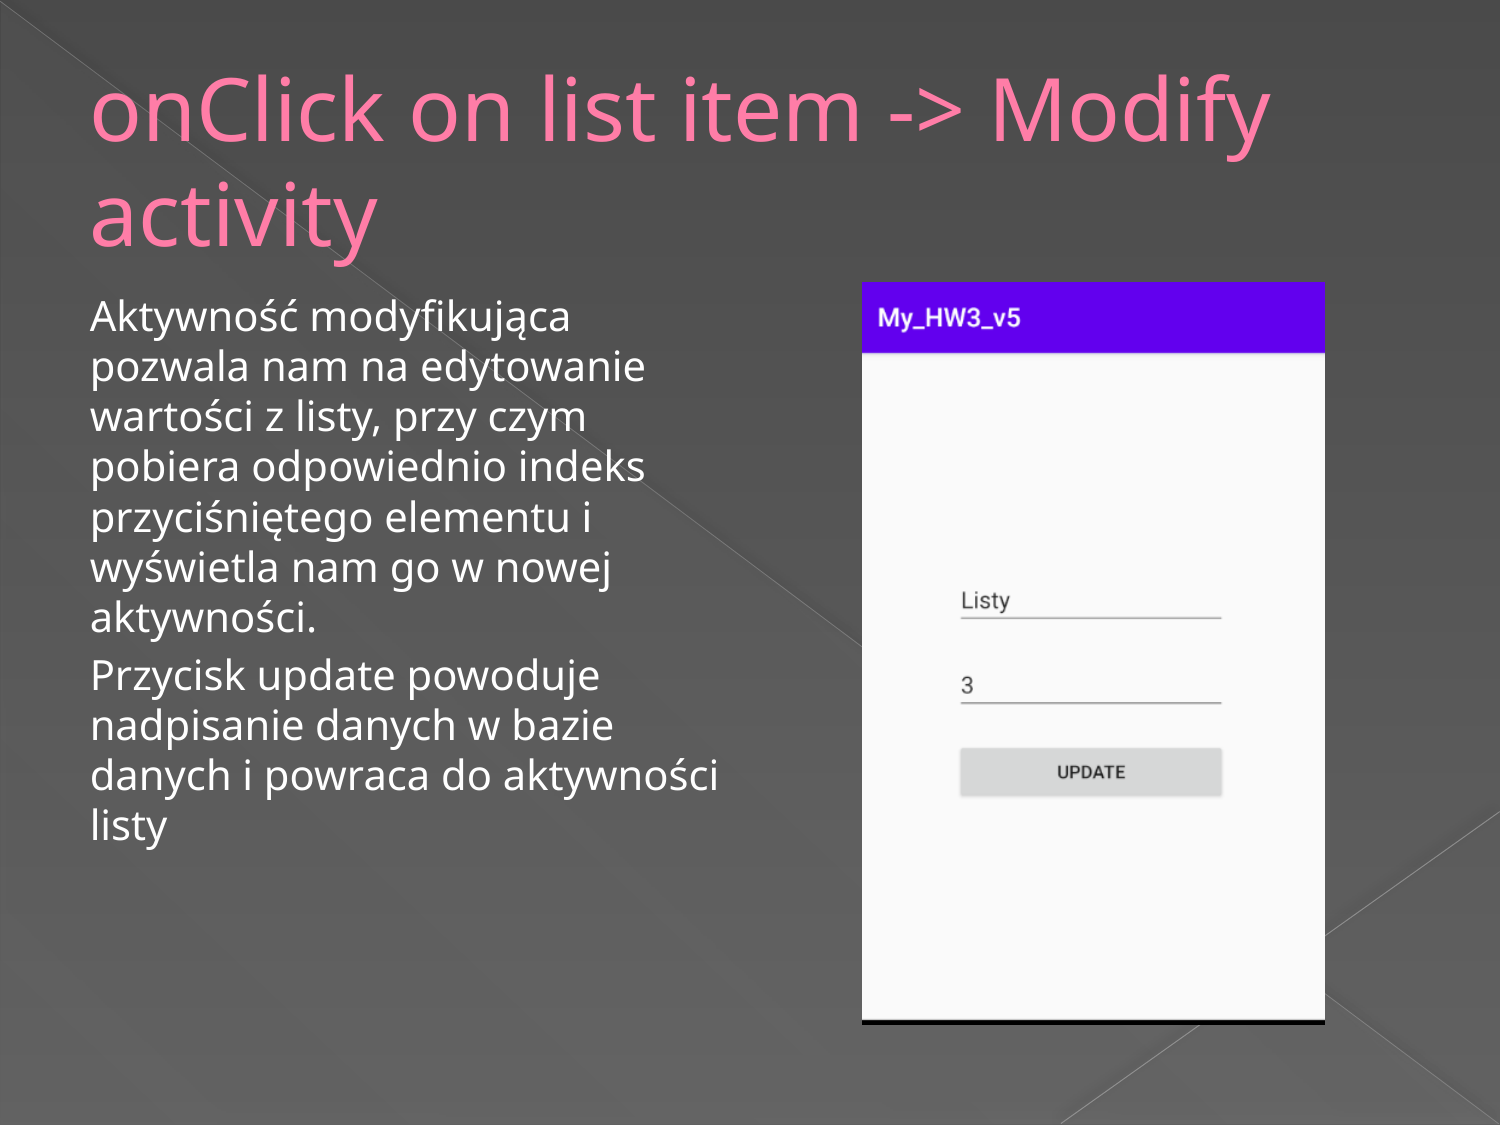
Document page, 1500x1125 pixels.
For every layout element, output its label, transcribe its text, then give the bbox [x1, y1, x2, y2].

title onClick on list item -> Modify activity [75, 43, 1425, 274]
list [862, 282, 1325, 1026]
list Aktywność modyfikująca pozwala nam na edytowanie wartości z listy, przy czym pobiera odpowiednio indeks przyciśniętego elementu i wyświetla nam go w nowej aktywności. Przycisk update powoduje nadpisanie danych w bazie danych i powraca do aktywności listy [75, 282, 738, 1025]
